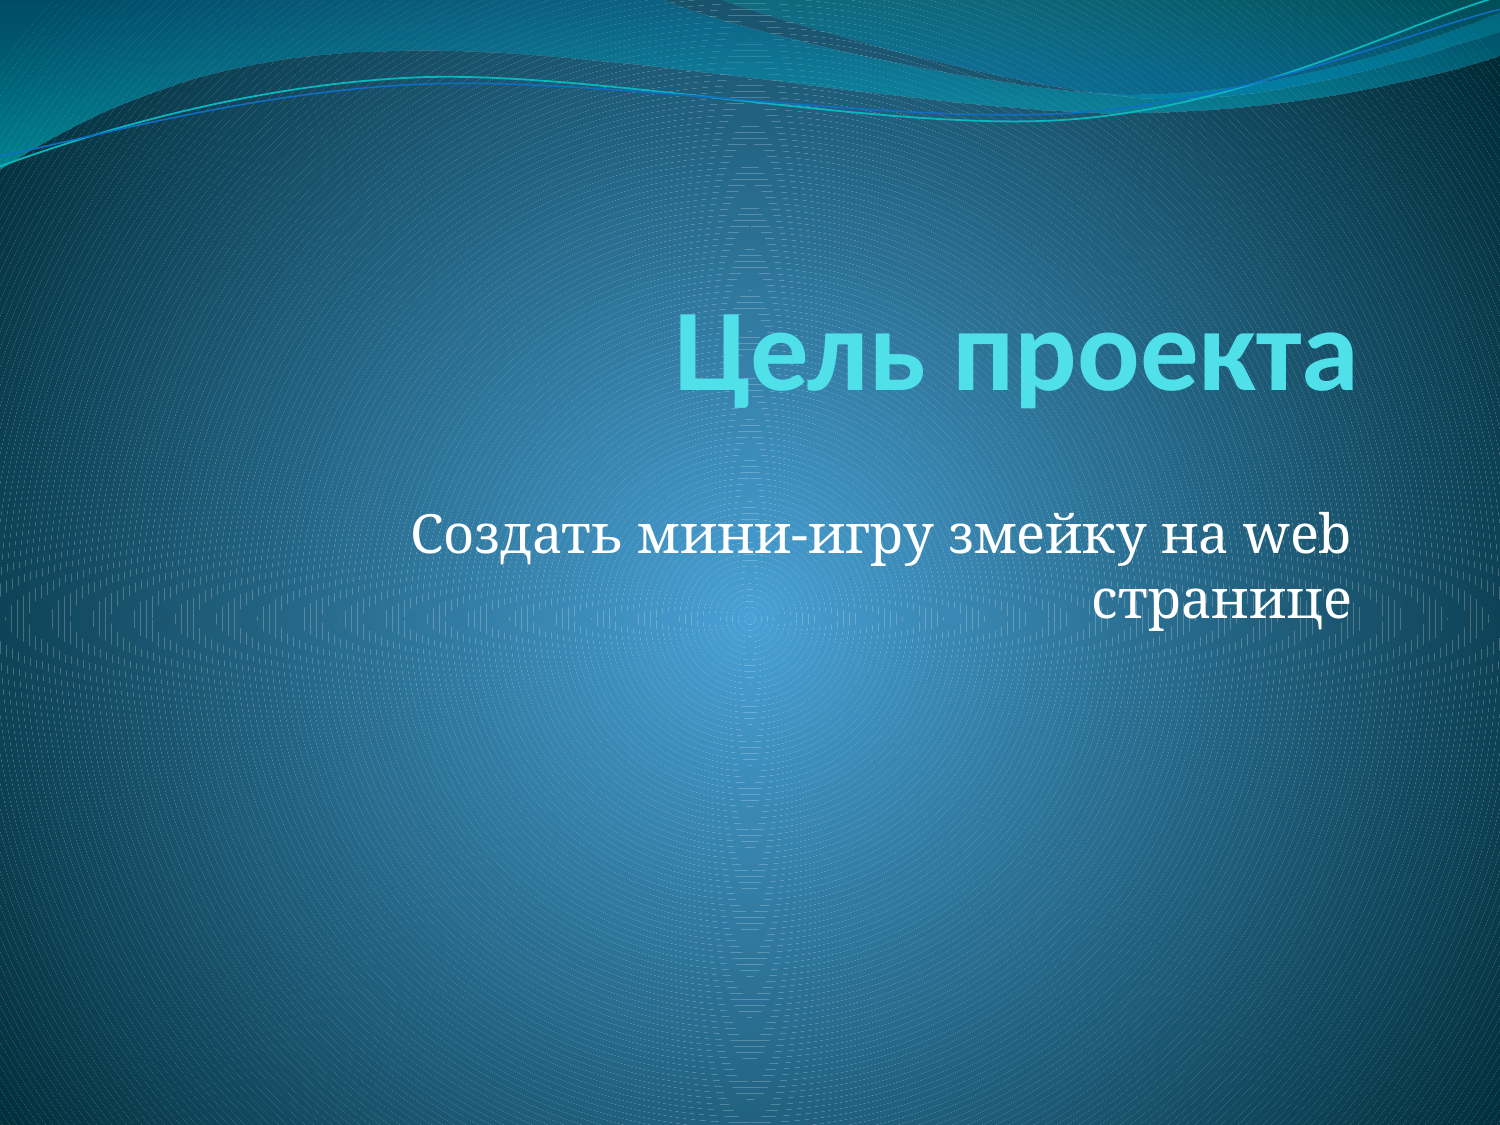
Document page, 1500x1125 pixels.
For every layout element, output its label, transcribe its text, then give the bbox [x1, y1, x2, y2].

title Цель проекта [88, 172, 1364, 414]
subtitle Создать мини-игру змейку на web странице [312, 491, 1363, 776]
